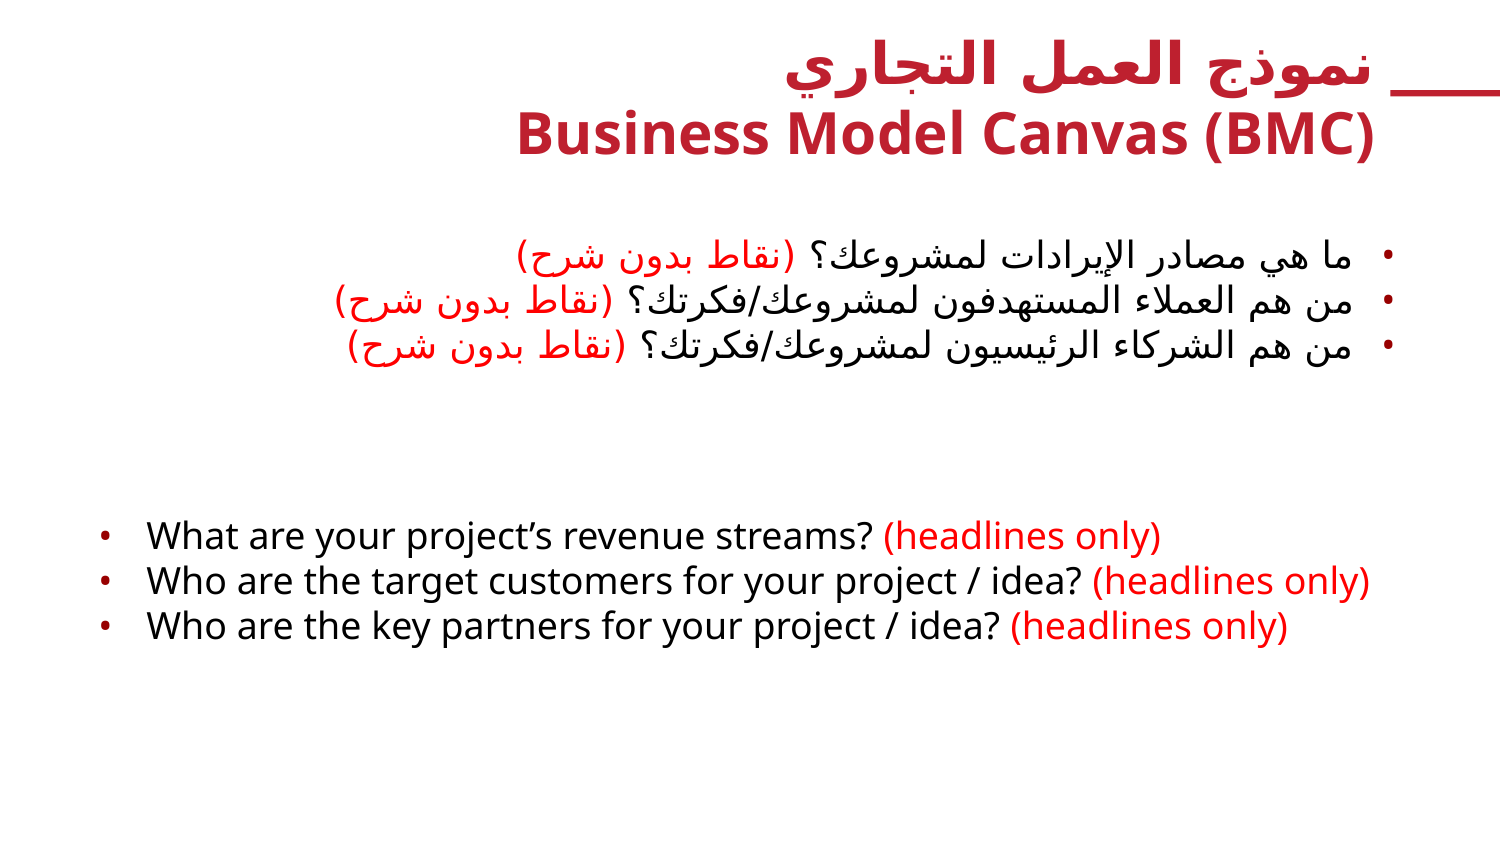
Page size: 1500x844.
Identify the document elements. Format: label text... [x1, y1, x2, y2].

text_box [1390, 90, 1500, 97]
list ما هي مصادر الإيرادات لمشروعك؟ (نقاط بدون شرح) من هم العملاء المستهدفون لمشروعك/فكرتك؟ (نقاط بدون شرح) من هم الشركاء الرئيسيون لمشروعك/فكرتك؟ (نقاط بدون شرح) [75, 223, 1425, 504]
text_box What are your project’s revenue streams? (headlines only) Who are the target customers for your project / idea? (headlines only) Who are the key partners for your project / idea? (headlines only) [74, 504, 1425, 780]
title نموذج العمل التجاري Business Model Canvas (BMC) [75, 23, 1391, 170]
